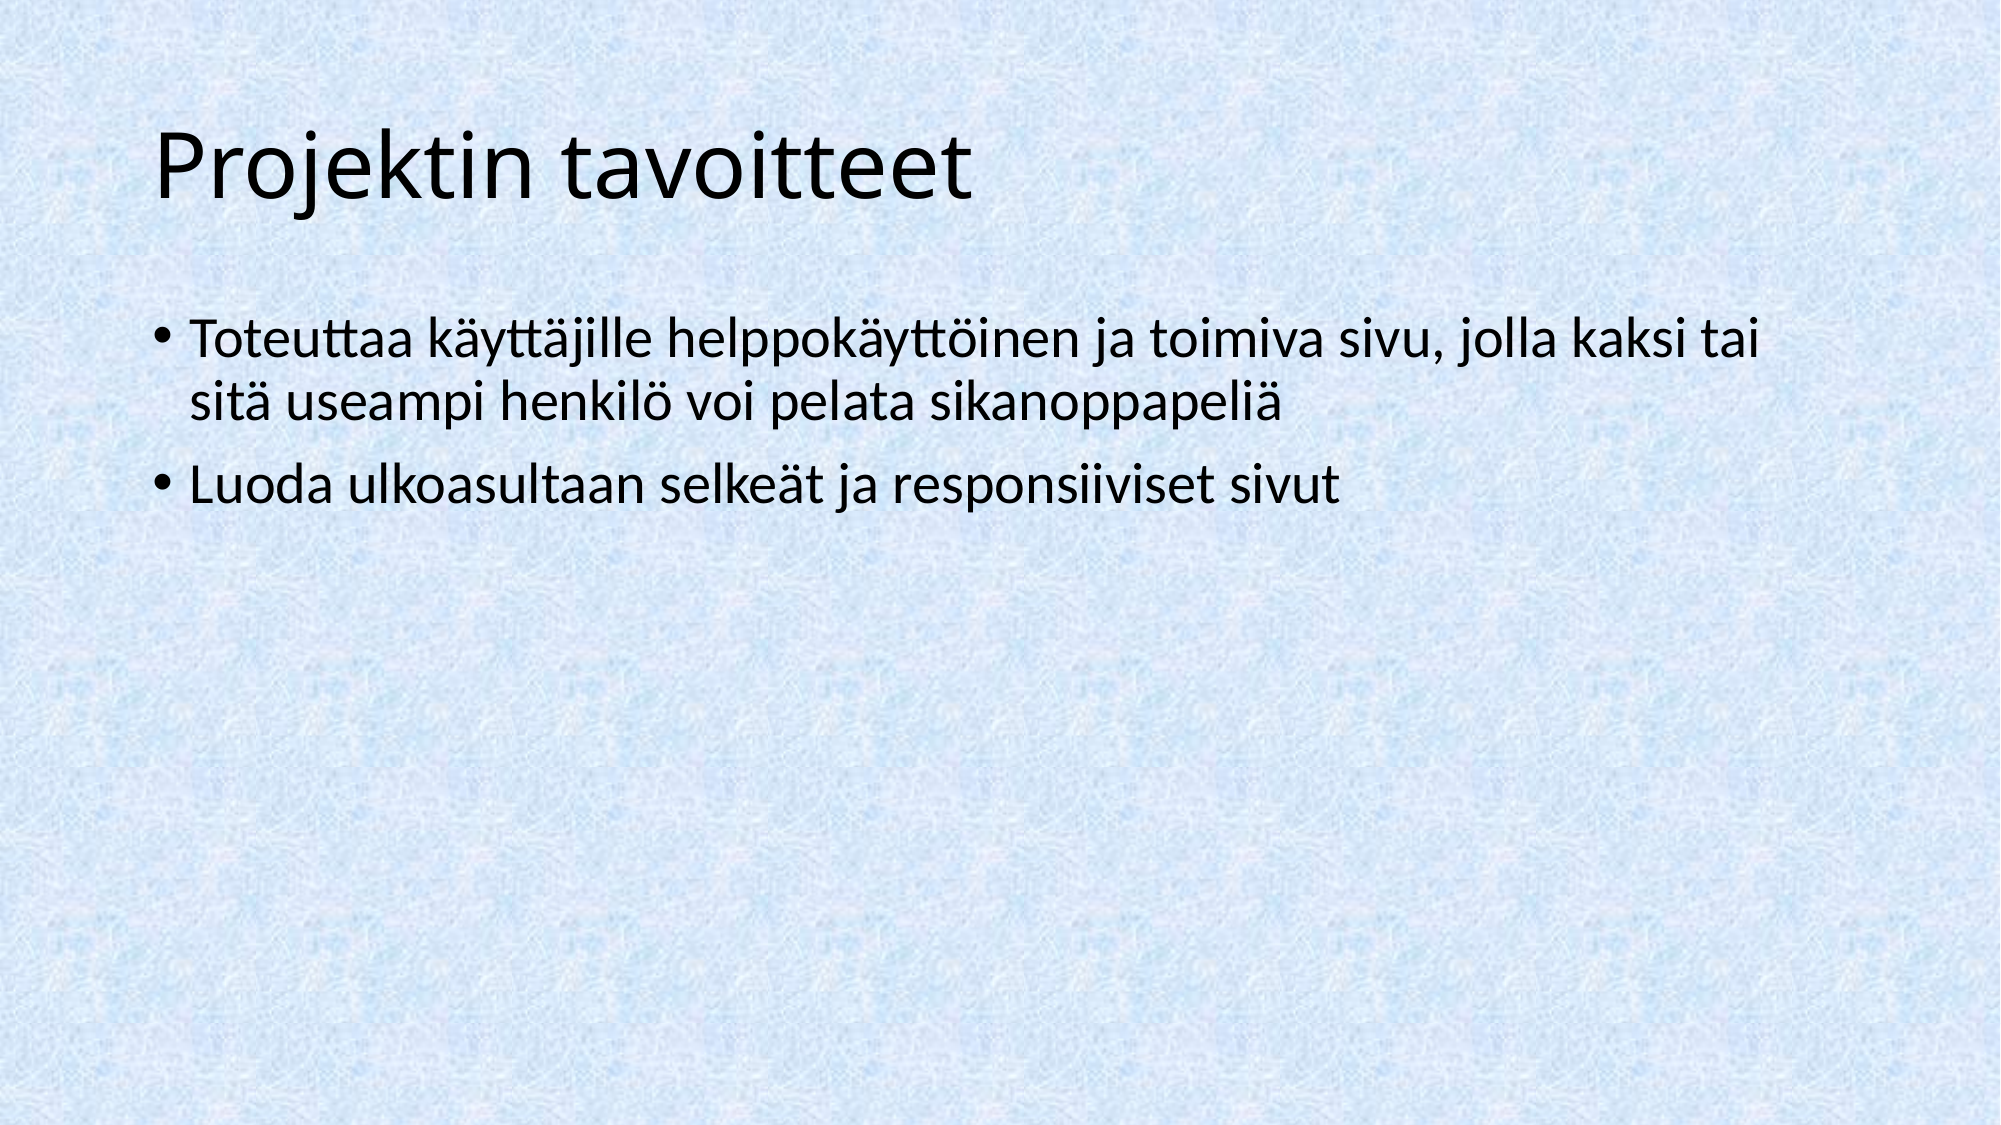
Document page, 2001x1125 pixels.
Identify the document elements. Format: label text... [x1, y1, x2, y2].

title Projektin tavoitteet [137, 59, 1863, 278]
picture [0, 0, 2001, 1125]
list Toteuttaa käyttäjille helppokäyttöinen ja toimiva sivu, jolla kaksi tai sitä useampi henkilö voi pelata sikanoppapeliä Luoda ulkoasultaan selkeät ja responsiiviset sivut [137, 299, 1863, 1014]
